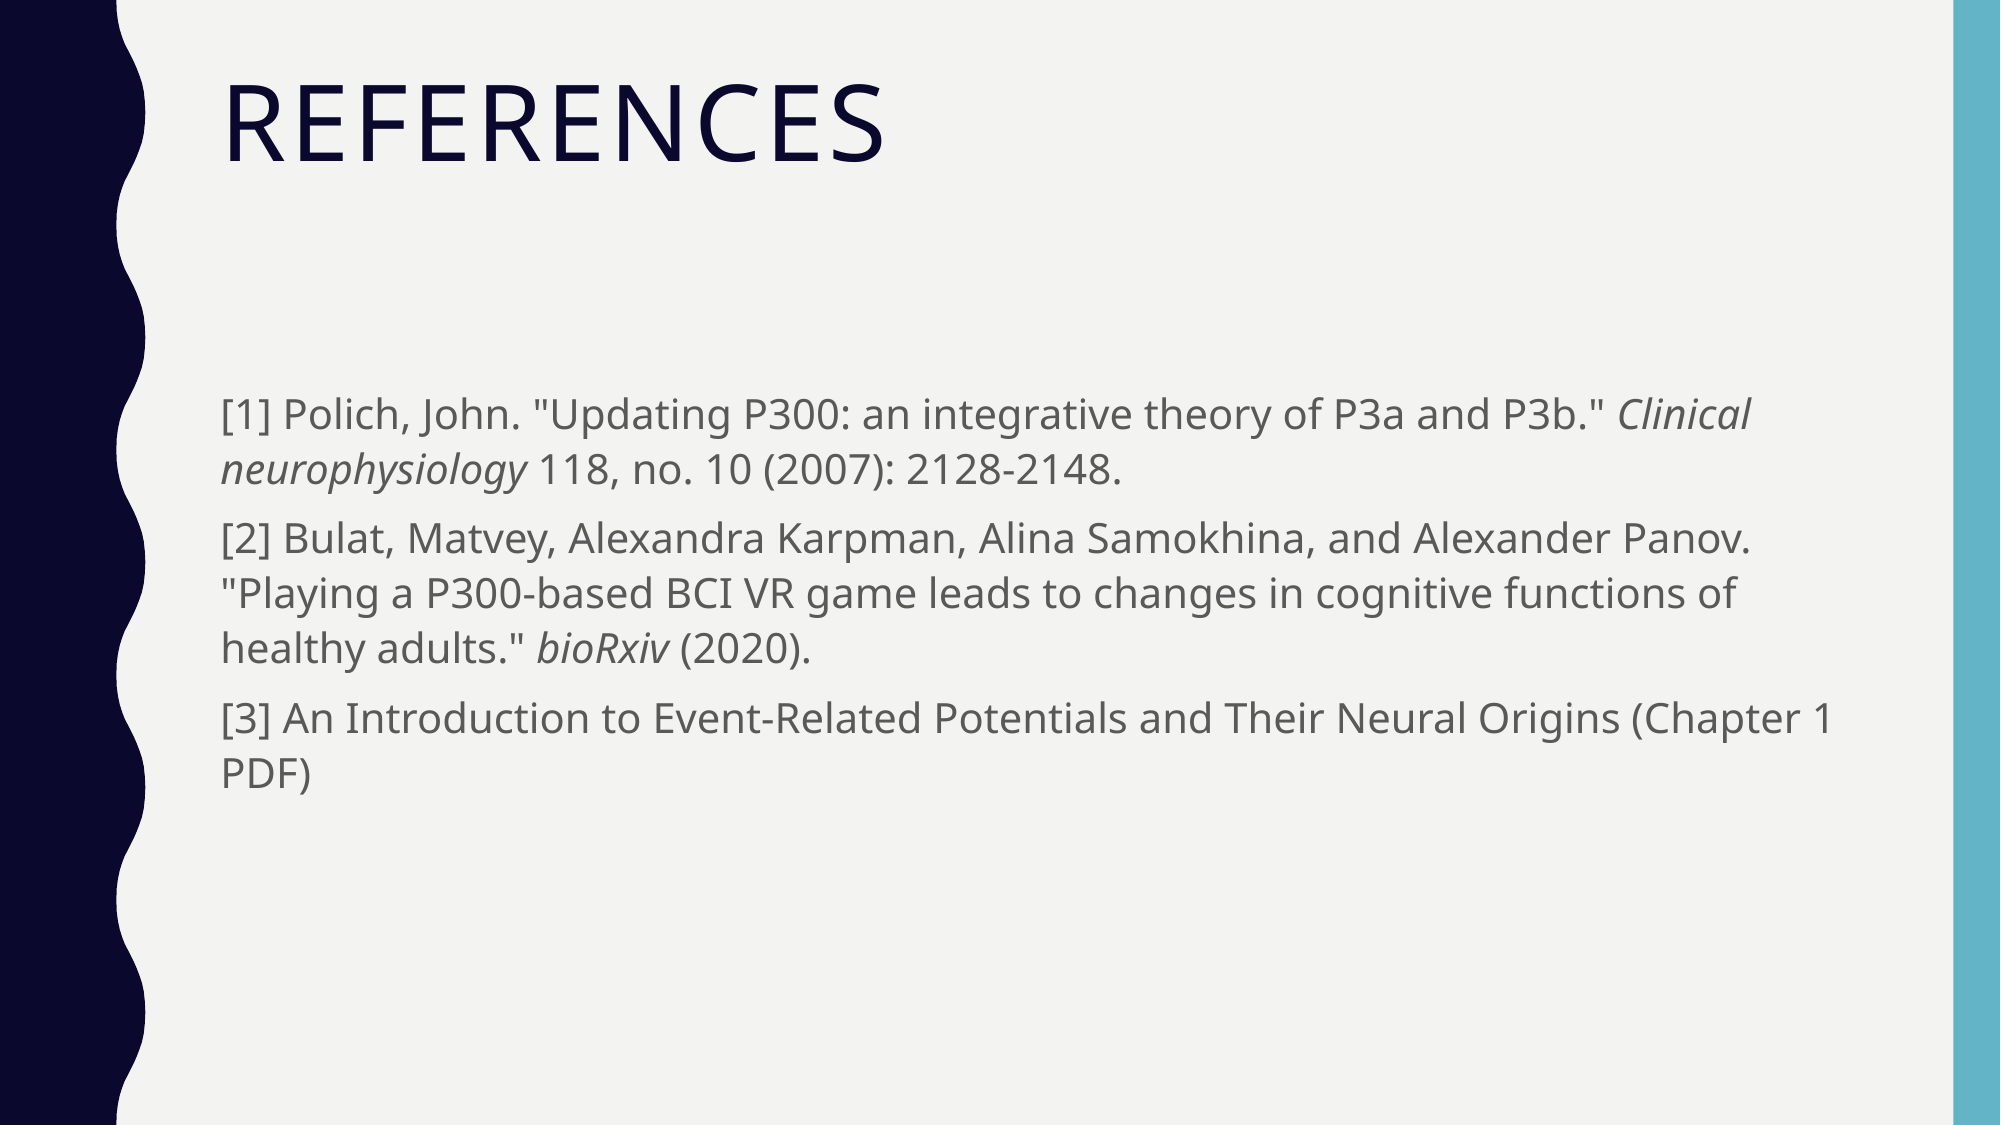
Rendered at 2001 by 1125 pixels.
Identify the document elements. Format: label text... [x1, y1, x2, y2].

list [1] Polich, John. "Updating P300: an integrative theory of P3a and P3b." Clinical neurophysiology 118, no. 10 (2007): 2128-2148. [2] Bulat, Matvey, Alexandra Karpman, Alina Samokhina, and Alexander Panov. "Playing a P300-based BCI VR game leads to changes in cognitive functions of healthy adults." bioRxiv (2020). [3] An Introduction to Event-Related Potentials and Their Neural Origins (Chapter 1 PDF) [205, 375, 1875, 965]
title REFERENCES [205, 62, 1875, 308]
